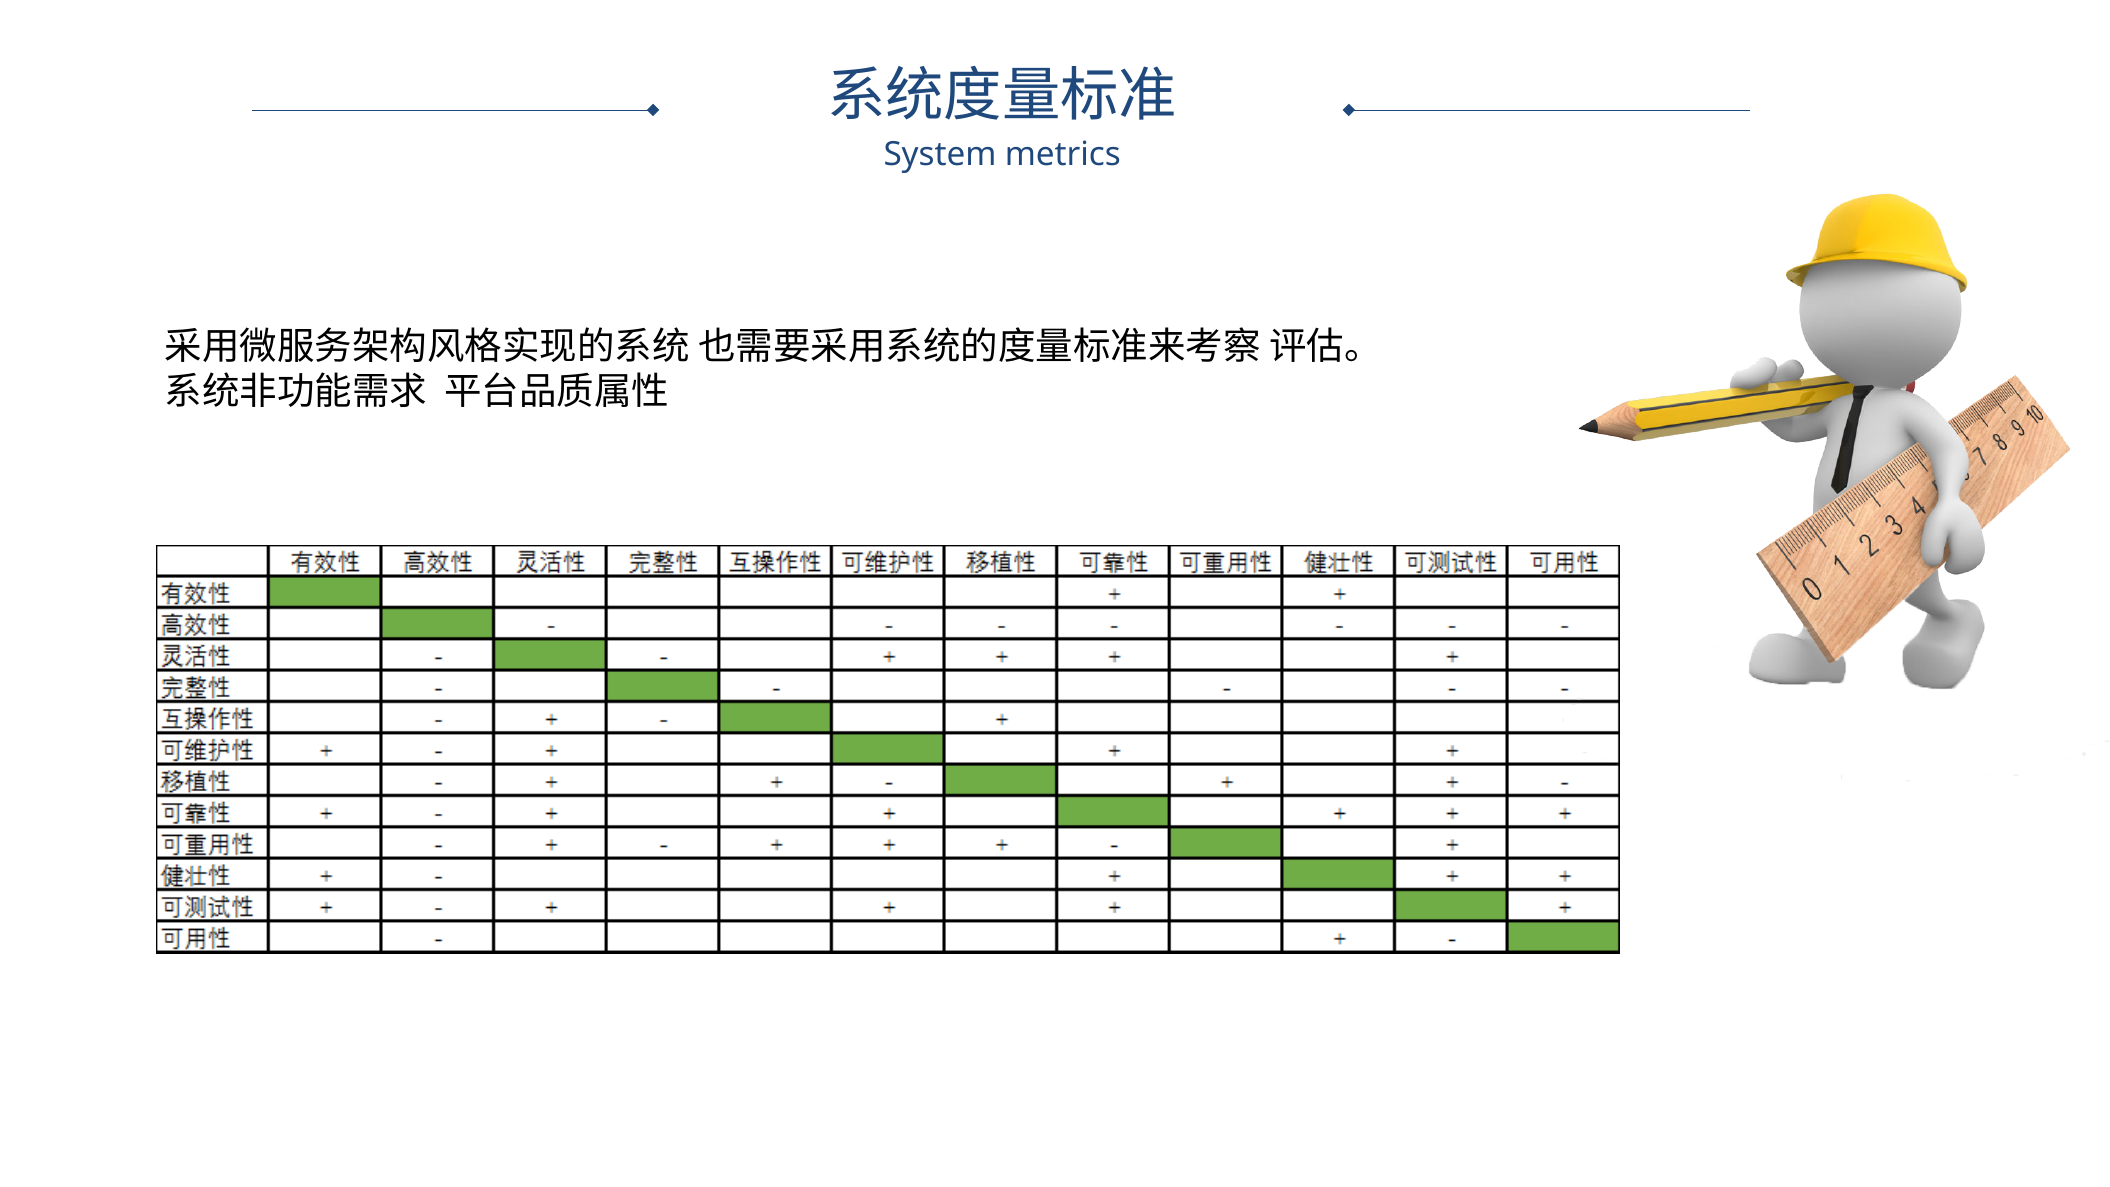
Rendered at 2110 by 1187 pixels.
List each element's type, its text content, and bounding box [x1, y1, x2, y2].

text_box 采用微服务架构风格实现的系统 也需要采用系统的度量标准来考察 评估。 系统非功能需求 平台品质属性 [150, 314, 1426, 420]
picture [156, 131, 2110, 954]
text_box System metrics [615, 132, 1390, 190]
text_box 系统度量标准 [542, 61, 1463, 132]
